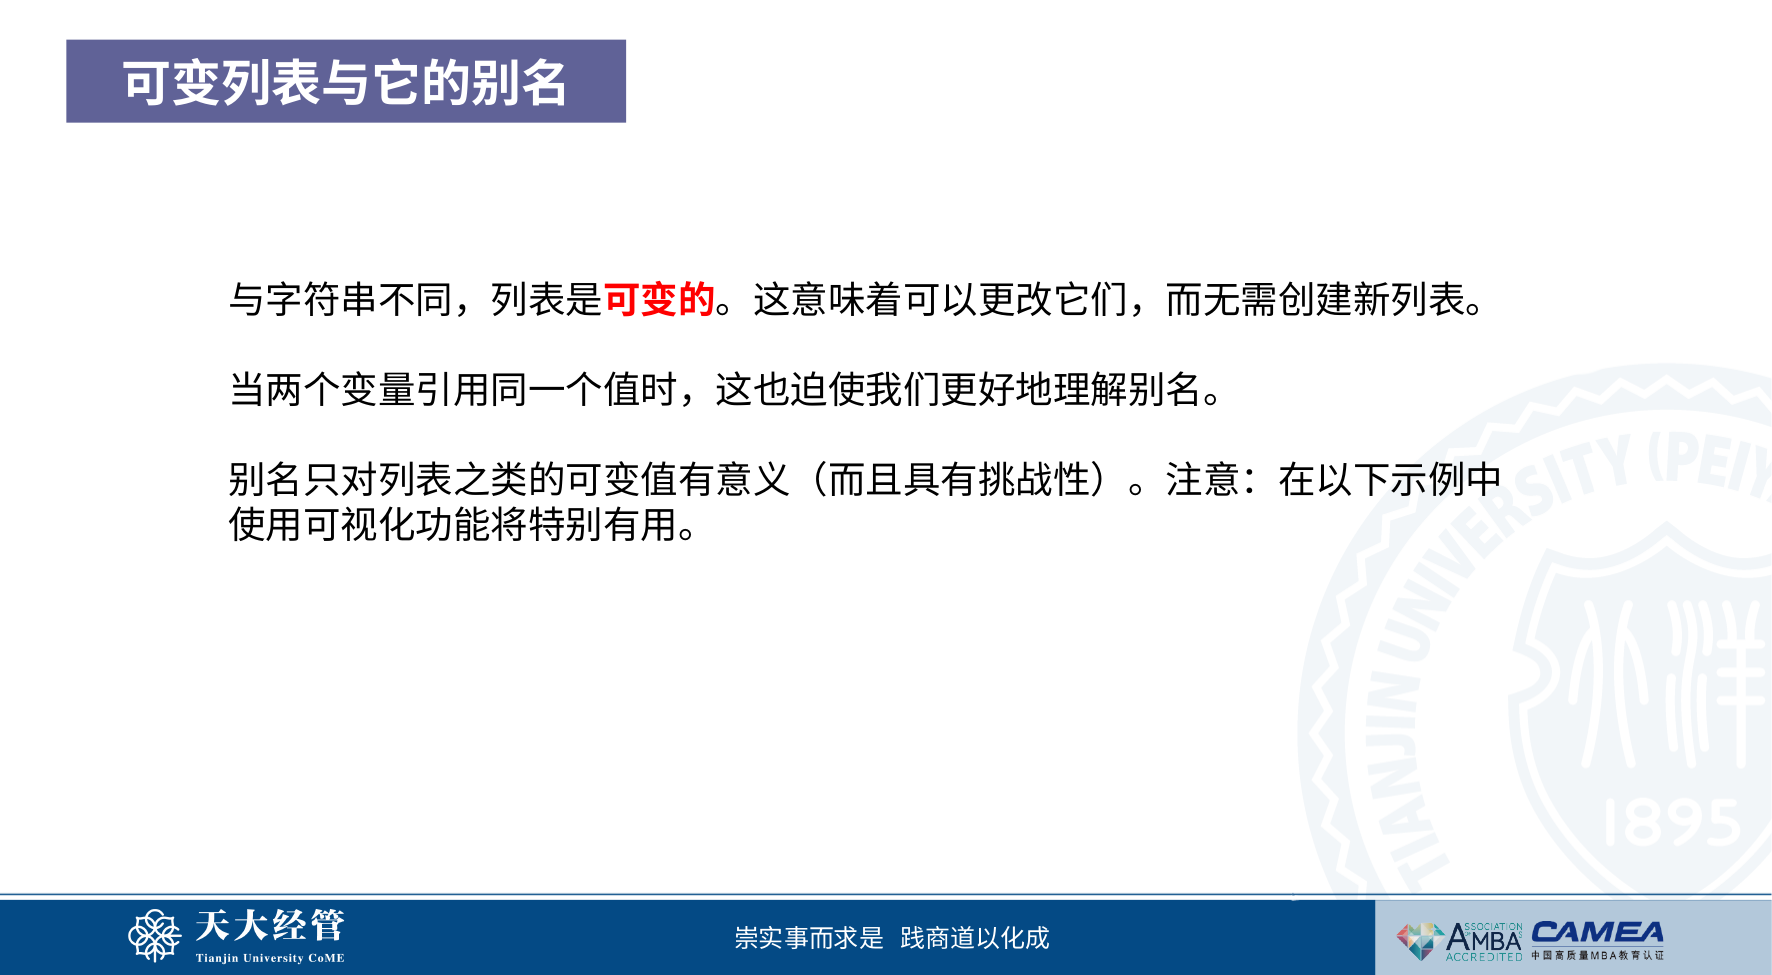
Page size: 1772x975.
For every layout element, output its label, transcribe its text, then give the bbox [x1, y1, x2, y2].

picture [0, 0, 1772, 975]
text_box 与字符串不同，列表是可变的。这意味着可以更改它们，而无需创建新列表。 当两个变量引用同一个值时，这也迫使我们更好地理解别名。 别名只对列表之类的可变值有意义（而且具有挑战性）。注意：在以下示例中使用可视化功能将特别有用。 [213, 268, 1521, 554]
text_box 可变列表与它的别名 [66, 39, 627, 123]
